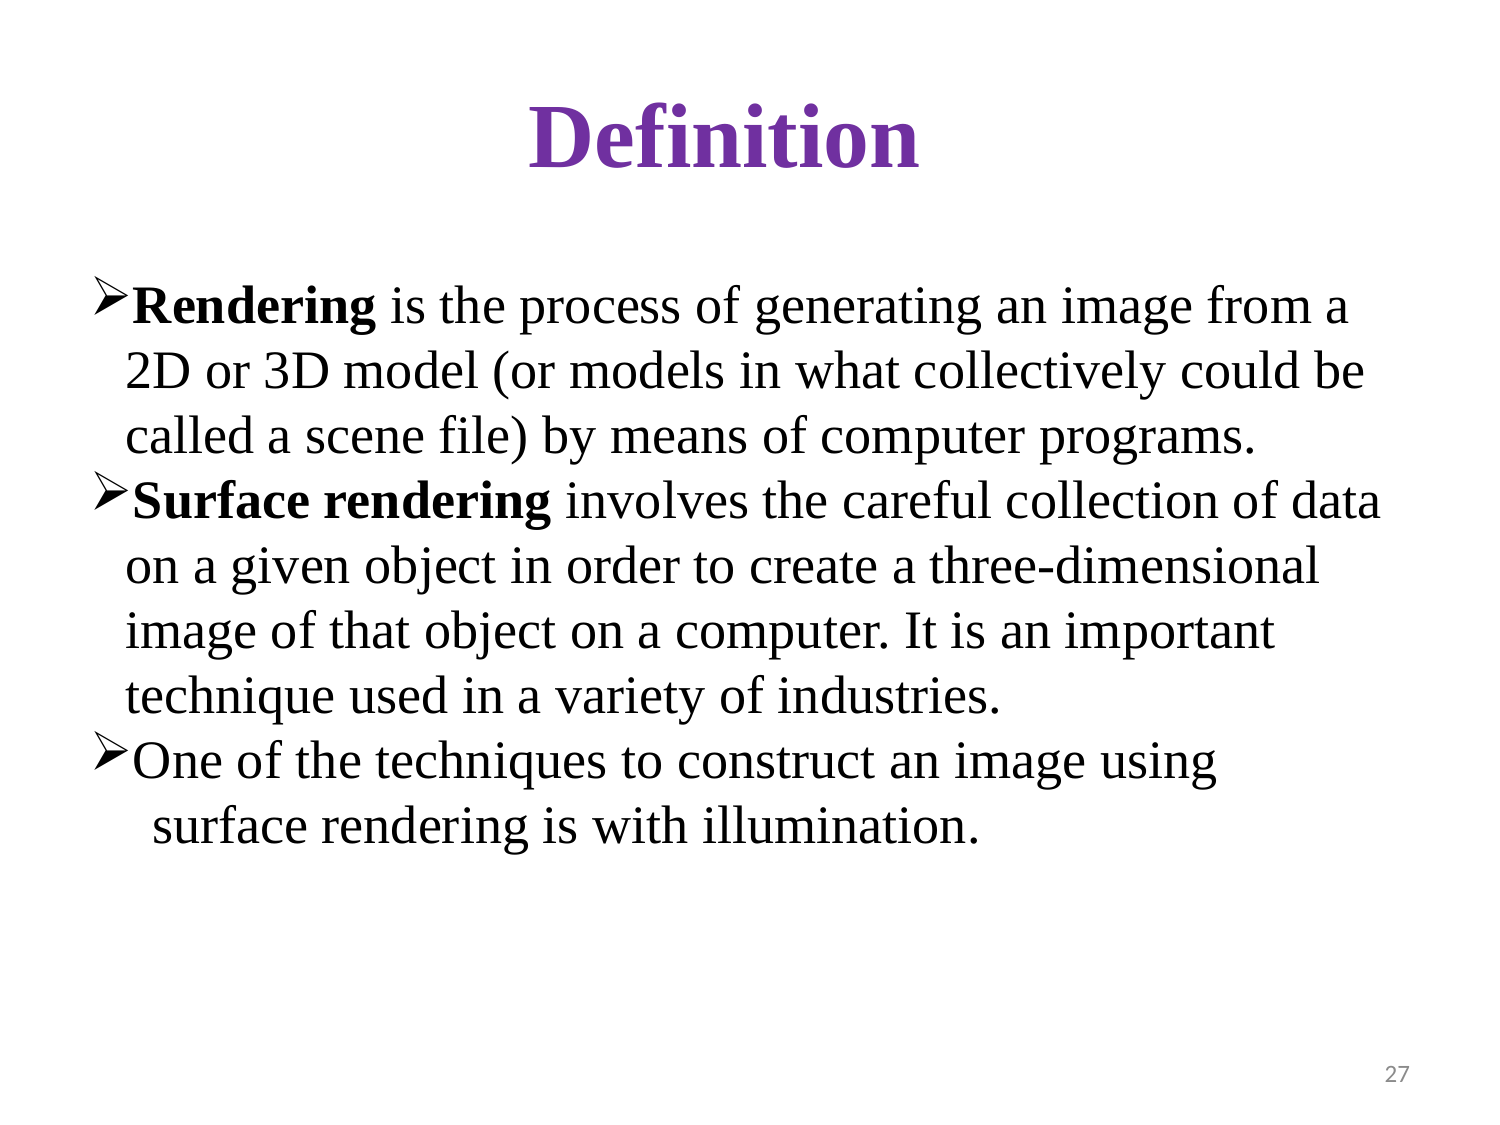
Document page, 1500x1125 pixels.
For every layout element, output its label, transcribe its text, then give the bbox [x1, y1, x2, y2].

text_box Definition [50, 37, 1400, 225]
text_box Rendering is the process of generating an image from a 2D or 3D model (or models in what collectively could be called a scene file) by means of computer programs. Surface rendering involves the careful collection of data on a given object in order to create a three-dimensional image of that object on a computer. It is an important technique used in a variety of industries. One of the techniques to construct an image using surface rendering is with illumination. [75, 262, 1425, 1005]
text_box <number> [1074, 1042, 1425, 1103]
